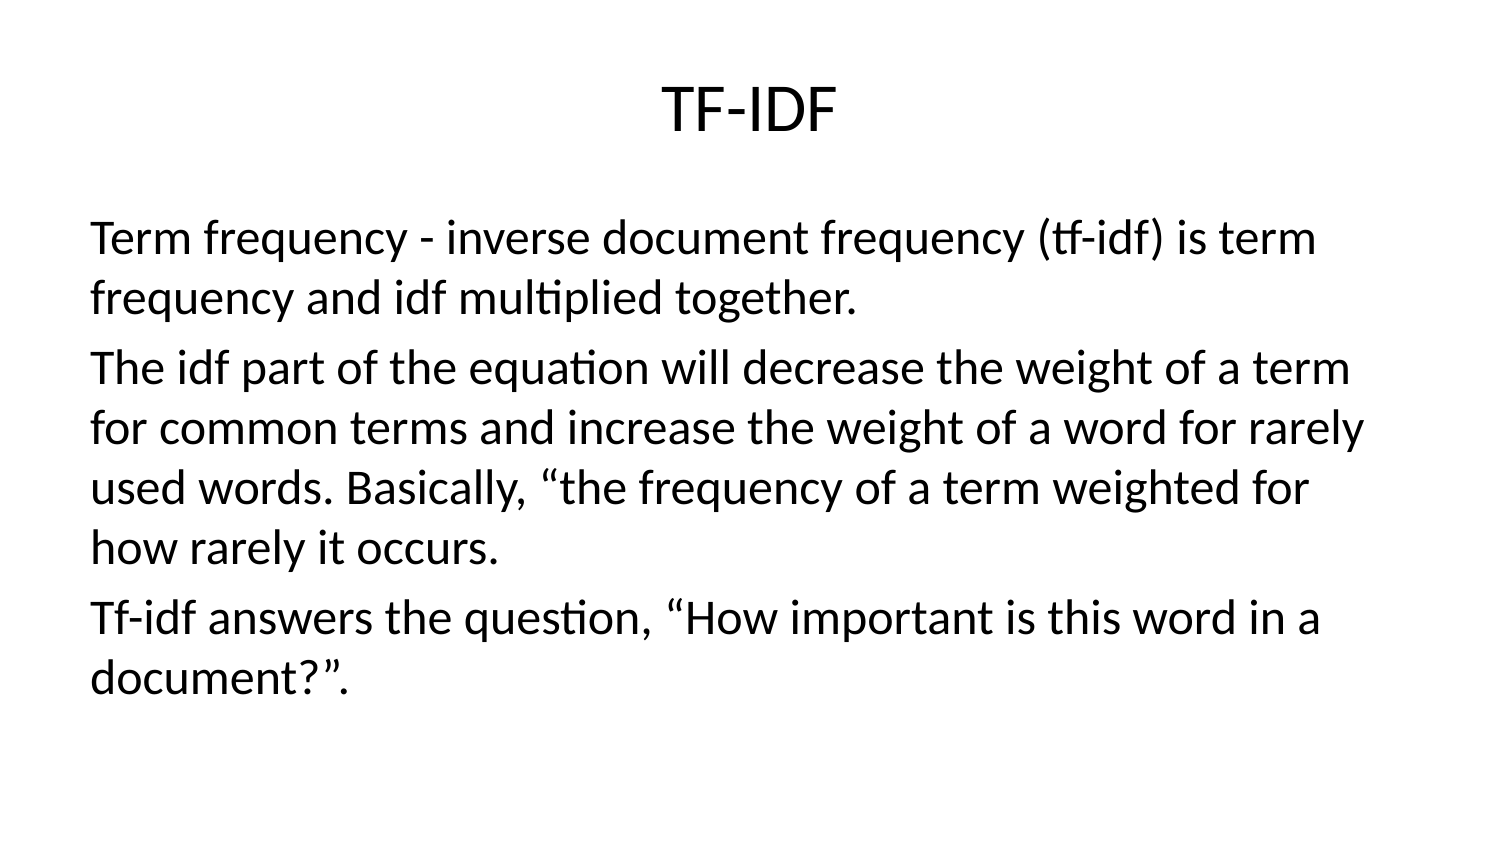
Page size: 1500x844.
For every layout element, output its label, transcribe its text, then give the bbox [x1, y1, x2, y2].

list Term frequency - inverse document frequency (tf-idf) is term frequency and idf multiplied together. The idf part of the equation will decrease the weight of a term for common terms and increase the weight of a word for rarely used words. Basically, “the frequency of a term weighted for how rarely it occurs. Tf-idf answers the question, “How important is this word in a document?”. [75, 196, 1425, 754]
title TF-IDF [75, 33, 1425, 175]
